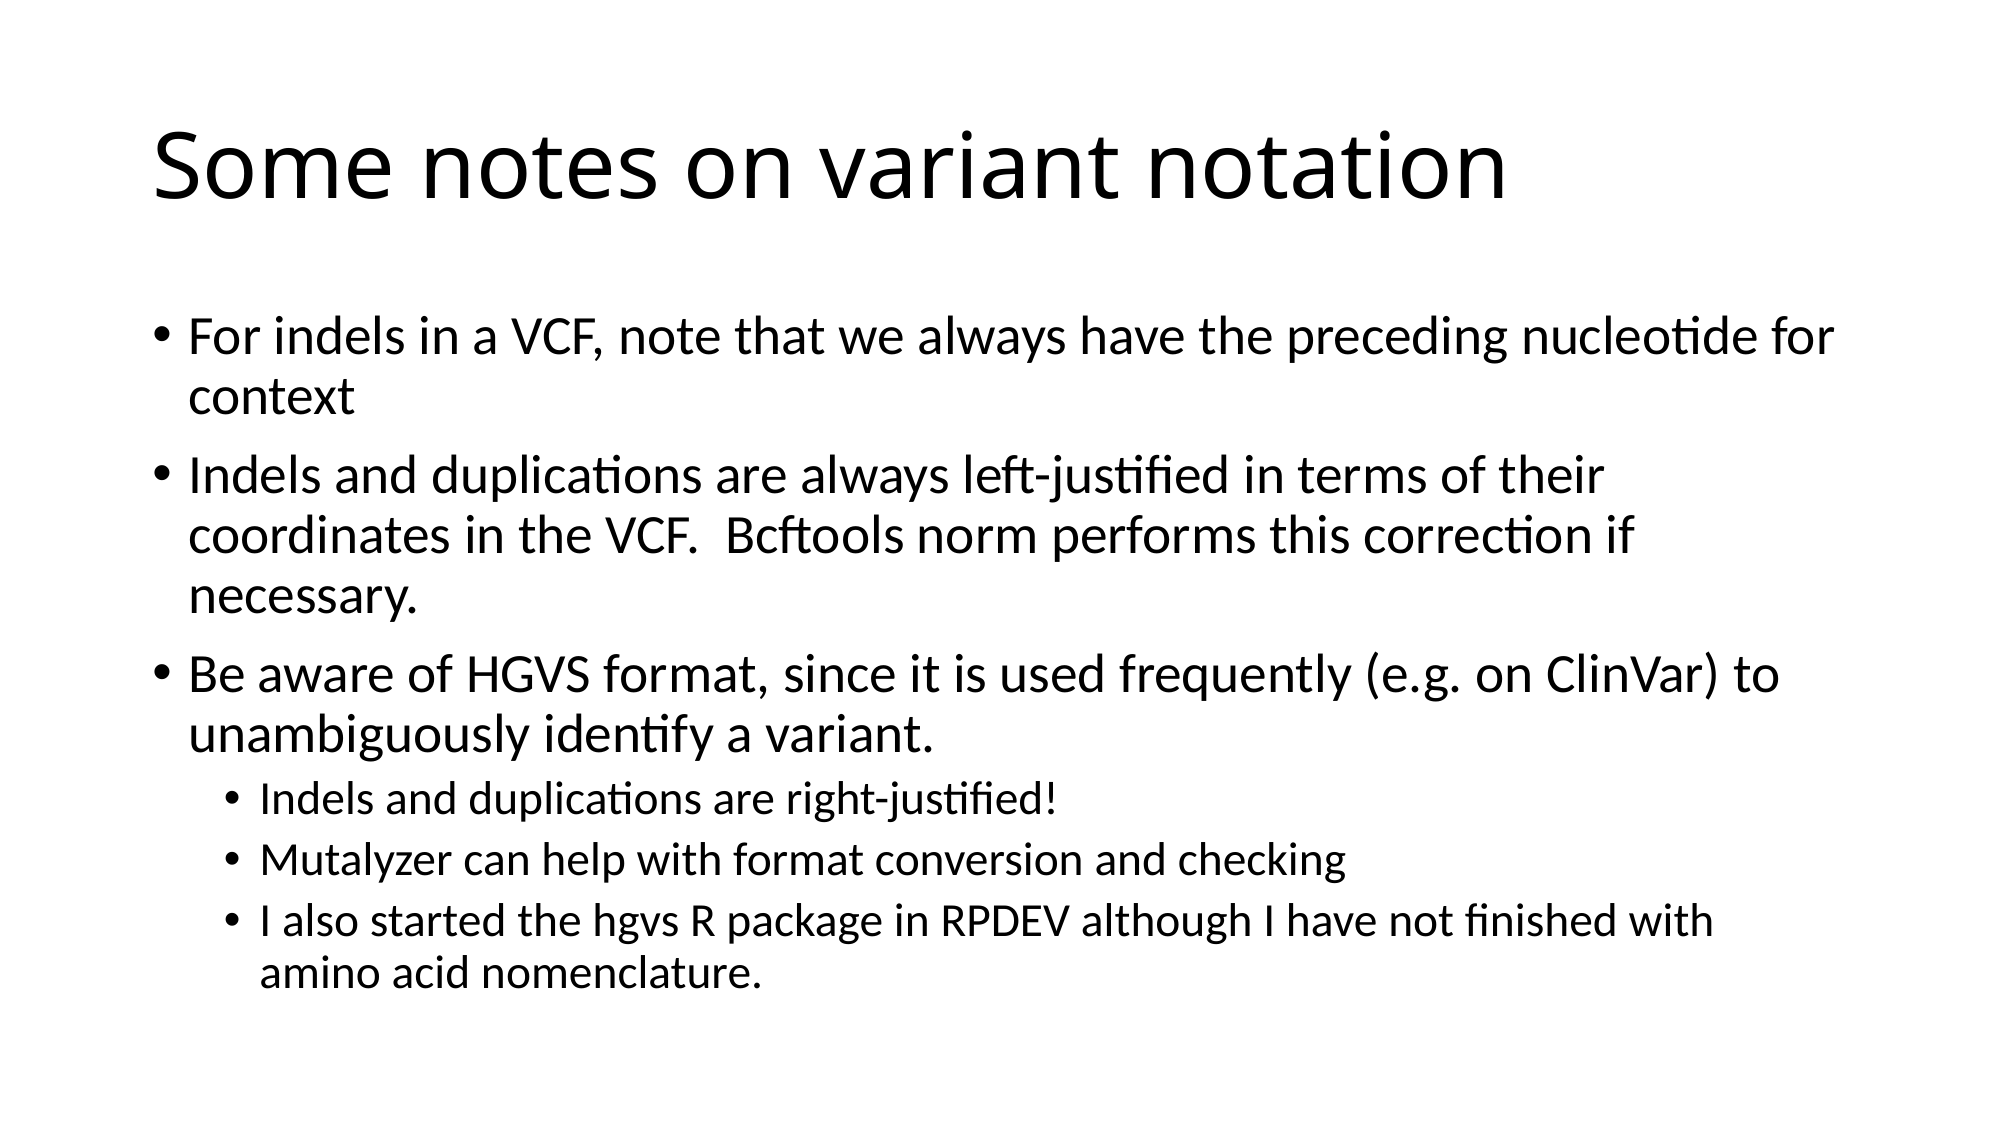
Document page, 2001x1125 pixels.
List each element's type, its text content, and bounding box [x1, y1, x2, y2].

title Some notes on variant notation [137, 59, 1863, 278]
list For indels in a VCF, note that we always have the preceding nucleotide for context Indels and duplications are always left-justified in terms of their coordinates in the VCF. Bcftools norm performs this correction if necessary. Be aware of HGVS format, since it is used frequently (e.g. on ClinVar) to unambiguously identify a variant. Indels and duplications are right-justified! Mutalyzer can help with format conversion and checking I also started the hgvs R package in RPDEV although I have not finished with amino acid nomenclature. [137, 299, 1863, 1014]
